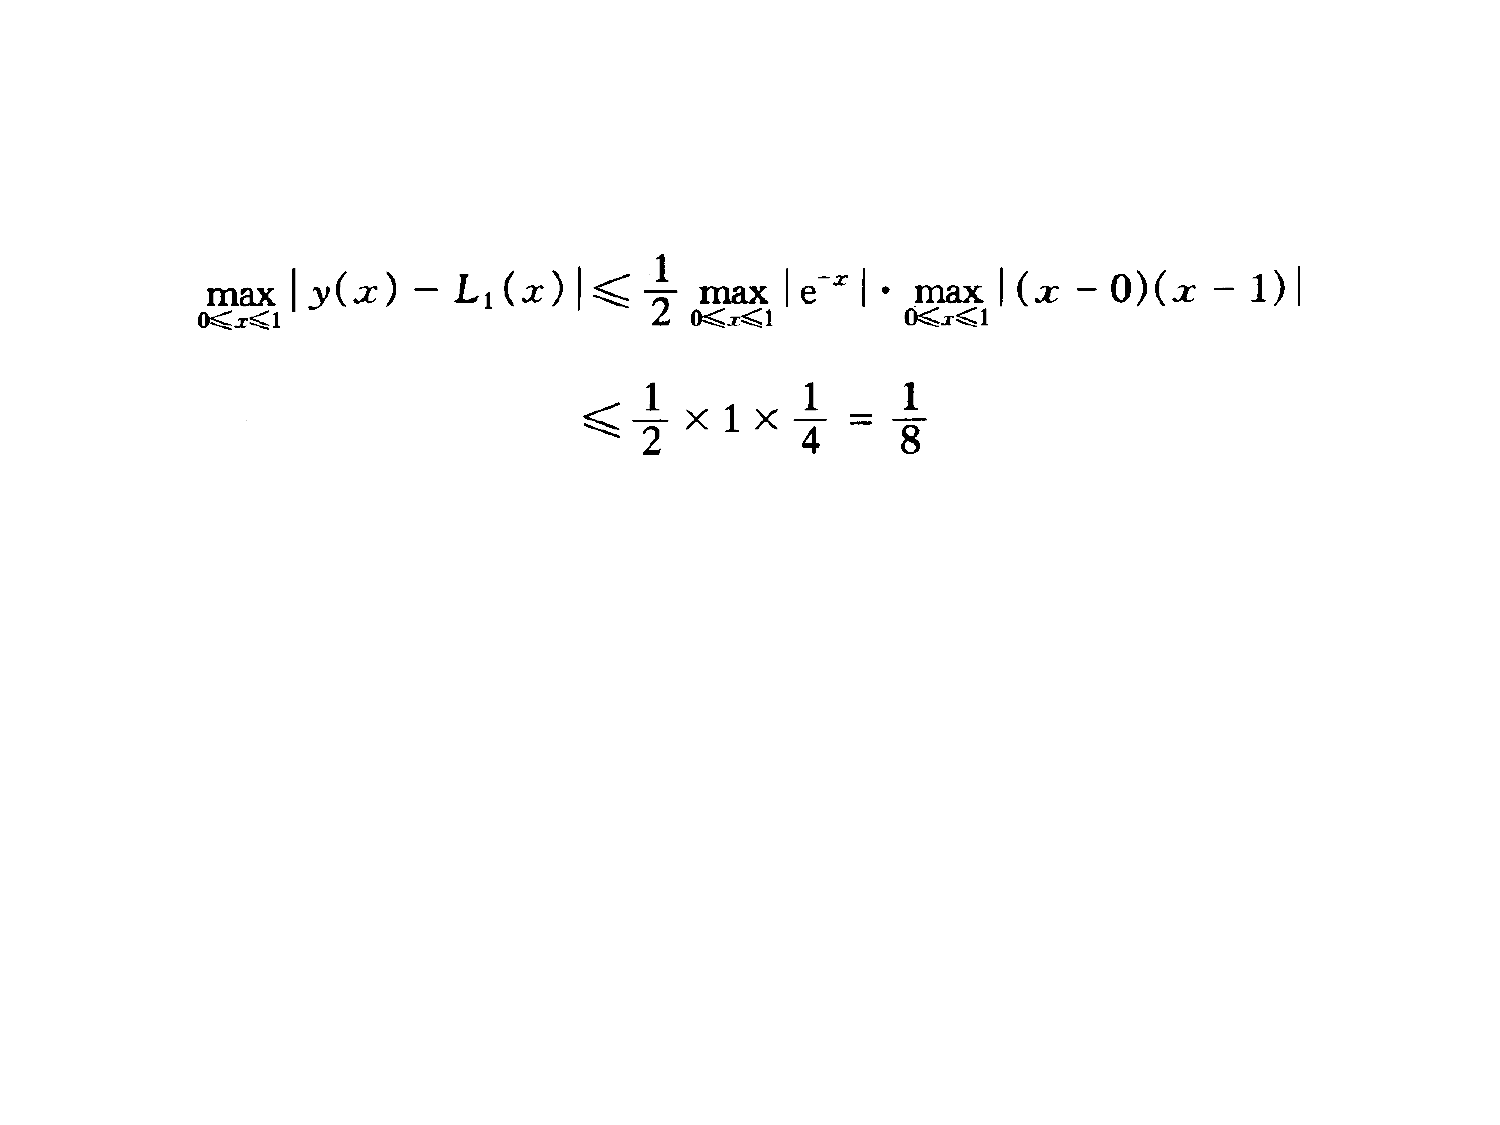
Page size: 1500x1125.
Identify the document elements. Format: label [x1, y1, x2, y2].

picture [159, 231, 1342, 477]
